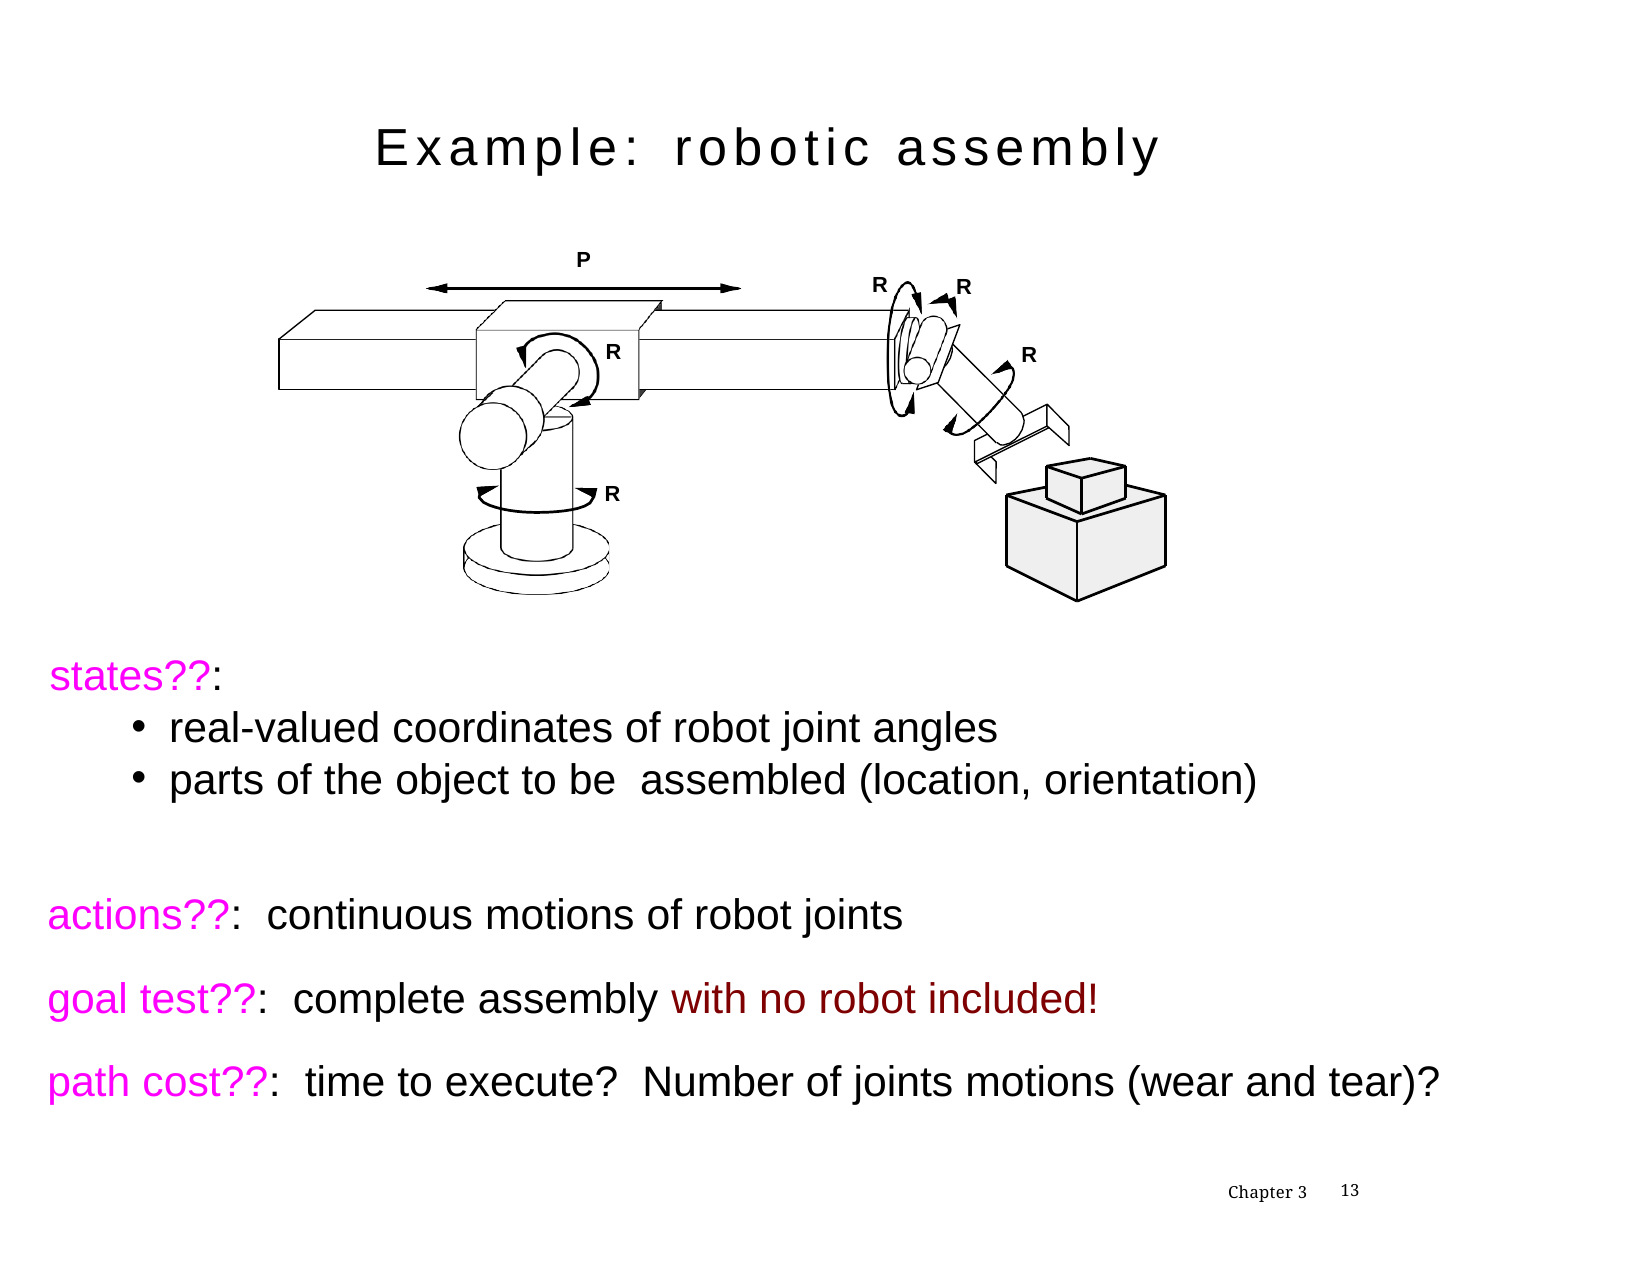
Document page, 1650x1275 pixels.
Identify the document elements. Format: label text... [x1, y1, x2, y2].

text_box [279, 310, 425, 340]
text_box <number> [1336, 1183, 1363, 1275]
text_box [425, 283, 742, 470]
text_box [279, 340, 425, 390]
text_box R [870, 270, 890, 297]
text_box R [954, 272, 974, 299]
text_box [975, 457, 997, 484]
text_box [1082, 467, 1125, 513]
text_box [1047, 467, 1081, 513]
text_box R [1019, 340, 1040, 367]
text_box R [602, 479, 623, 507]
text_box [997, 413, 1025, 446]
text_box [574, 487, 598, 498]
text_box [1007, 496, 1077, 600]
text_box [1015, 406, 1022, 421]
text_box [886, 281, 1015, 436]
text_box [974, 404, 1046, 463]
text_box [742, 310, 886, 340]
text_box [463, 470, 610, 595]
text_box [1009, 486, 1162, 521]
text_box [479, 487, 594, 513]
text_box [580, 489, 596, 497]
text_box [478, 487, 494, 495]
text_box [1046, 403, 1070, 446]
text_box Example: robotic assembly [99, 125, 1366, 339]
text_box [1078, 496, 1165, 600]
text_box [1049, 459, 1123, 477]
text_box states??: real-valued coordinates of robot joint angles parts of the object to be assembled (location, orientation) actions??: continuous motions of robot joints goal test??: complete assembly with no robot included! path cost??: time to execute? Number of joints motions (wear and tear)? [47, 647, 1456, 1157]
text_box [476, 485, 500, 497]
text_box R [603, 337, 624, 364]
text_box [989, 436, 1003, 443]
text_box P [574, 246, 594, 273]
text_box [742, 340, 886, 390]
text_box Chapter 3 [1226, 1183, 1308, 1275]
